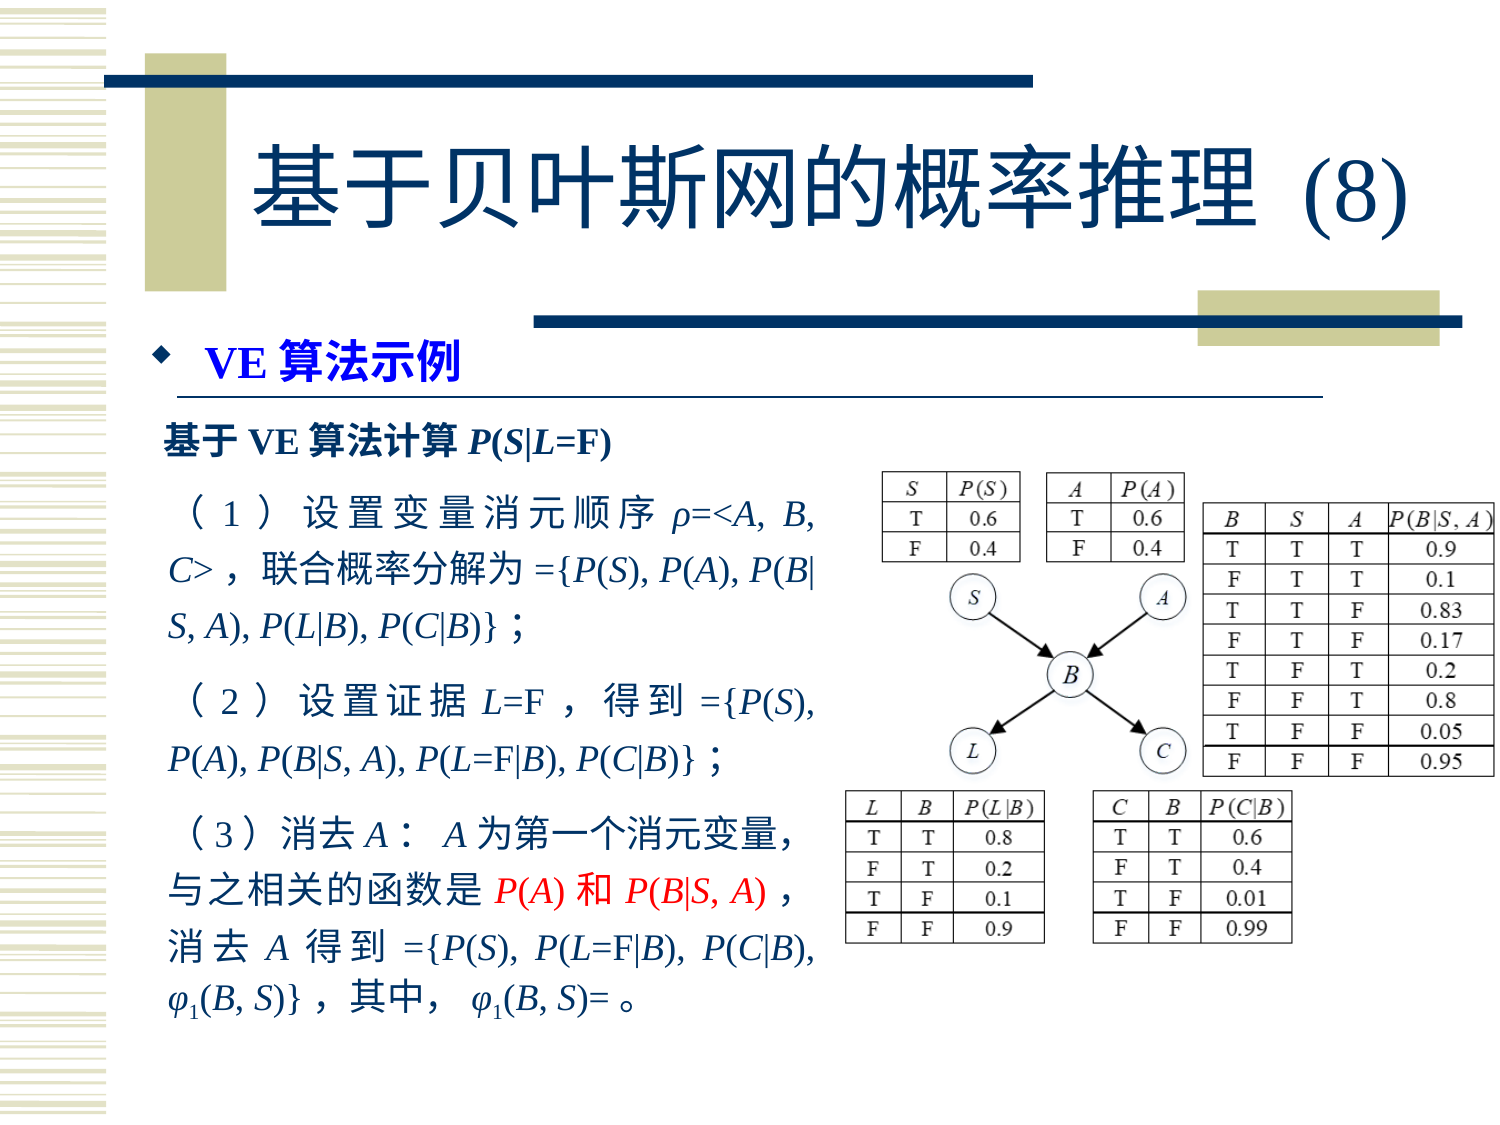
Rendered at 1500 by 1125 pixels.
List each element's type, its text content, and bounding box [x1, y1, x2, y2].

text_box VE算法示例 [133, 326, 1480, 931]
text_box 基于VE算法计算P(S|L=F) [149, 409, 627, 470]
title 基于贝叶斯网的概率推理 (8) [224, 99, 1436, 288]
picture [843, 469, 1499, 947]
